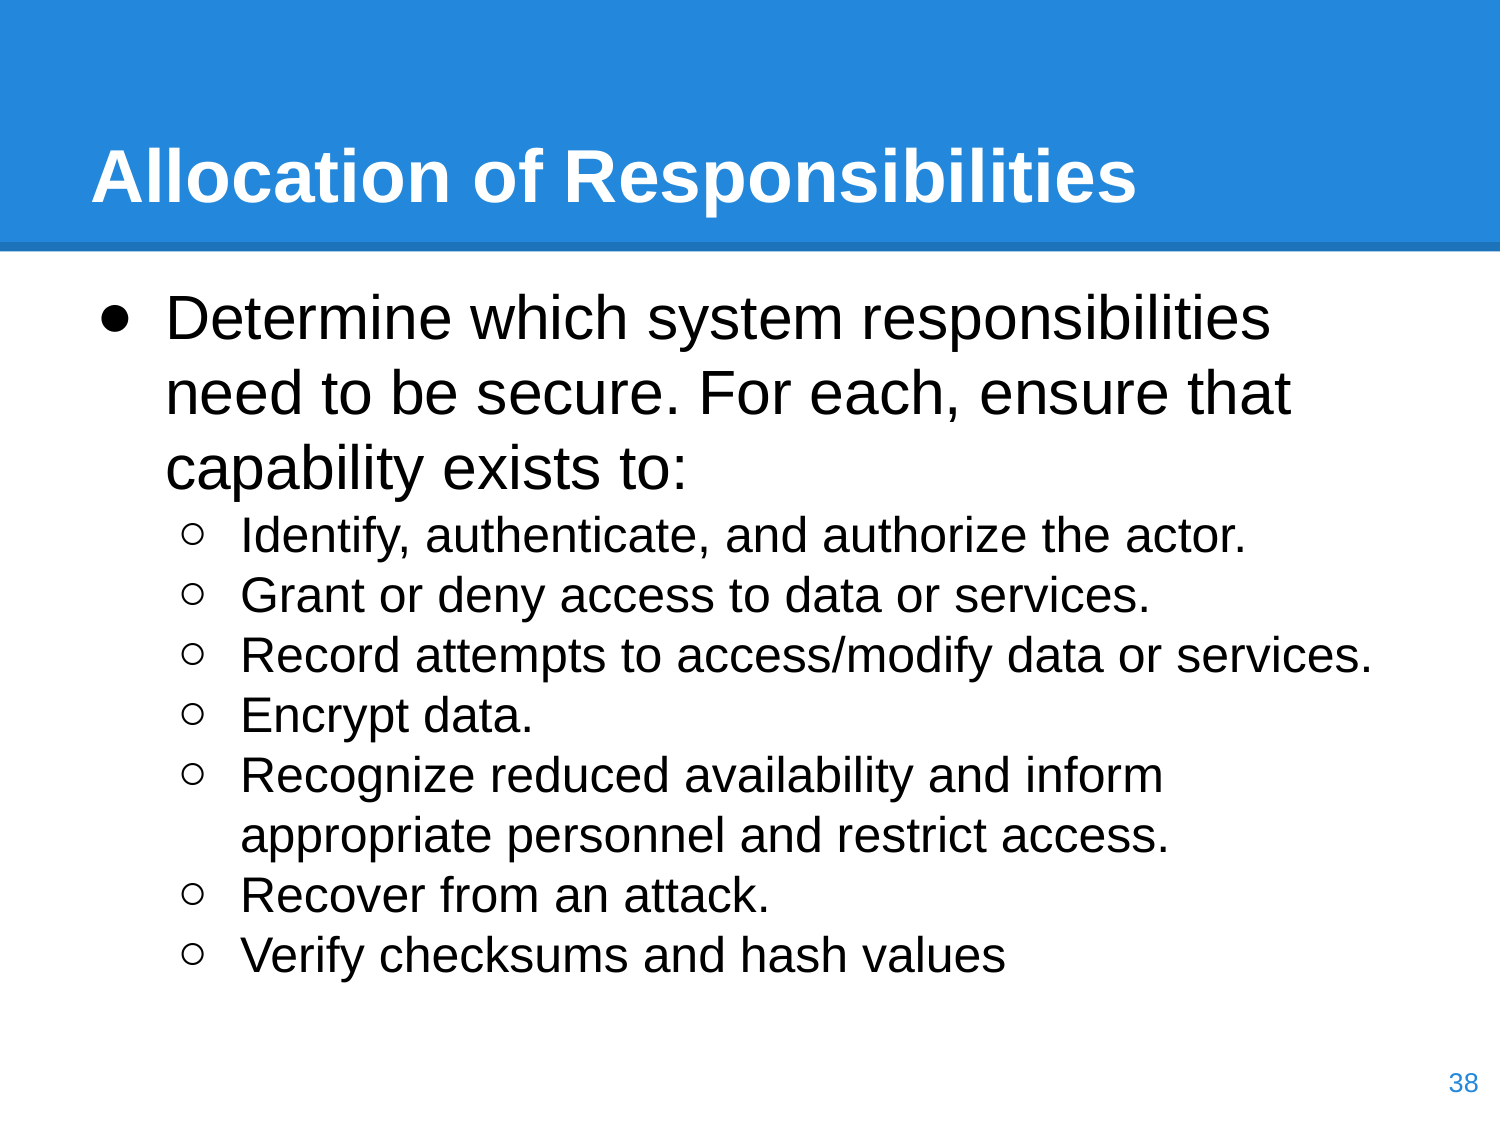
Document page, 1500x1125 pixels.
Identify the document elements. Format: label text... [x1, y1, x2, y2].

title Allocation of Responsibilities [75, 45, 1425, 233]
slide_number ‹#› [1403, 1038, 1494, 1125]
list Determine which system responsibilities need to be secure. For each, ensure that capability exists to: Identify, authenticate, and authorize the actor. Grant or deny access to data or services. Record attempts to access/modify data or services. Encrypt data. Recognize reduced availability and inform appropriate personnel and restrict access. Recover from an attack. Verify checksums and hash values [75, 262, 1425, 1078]
